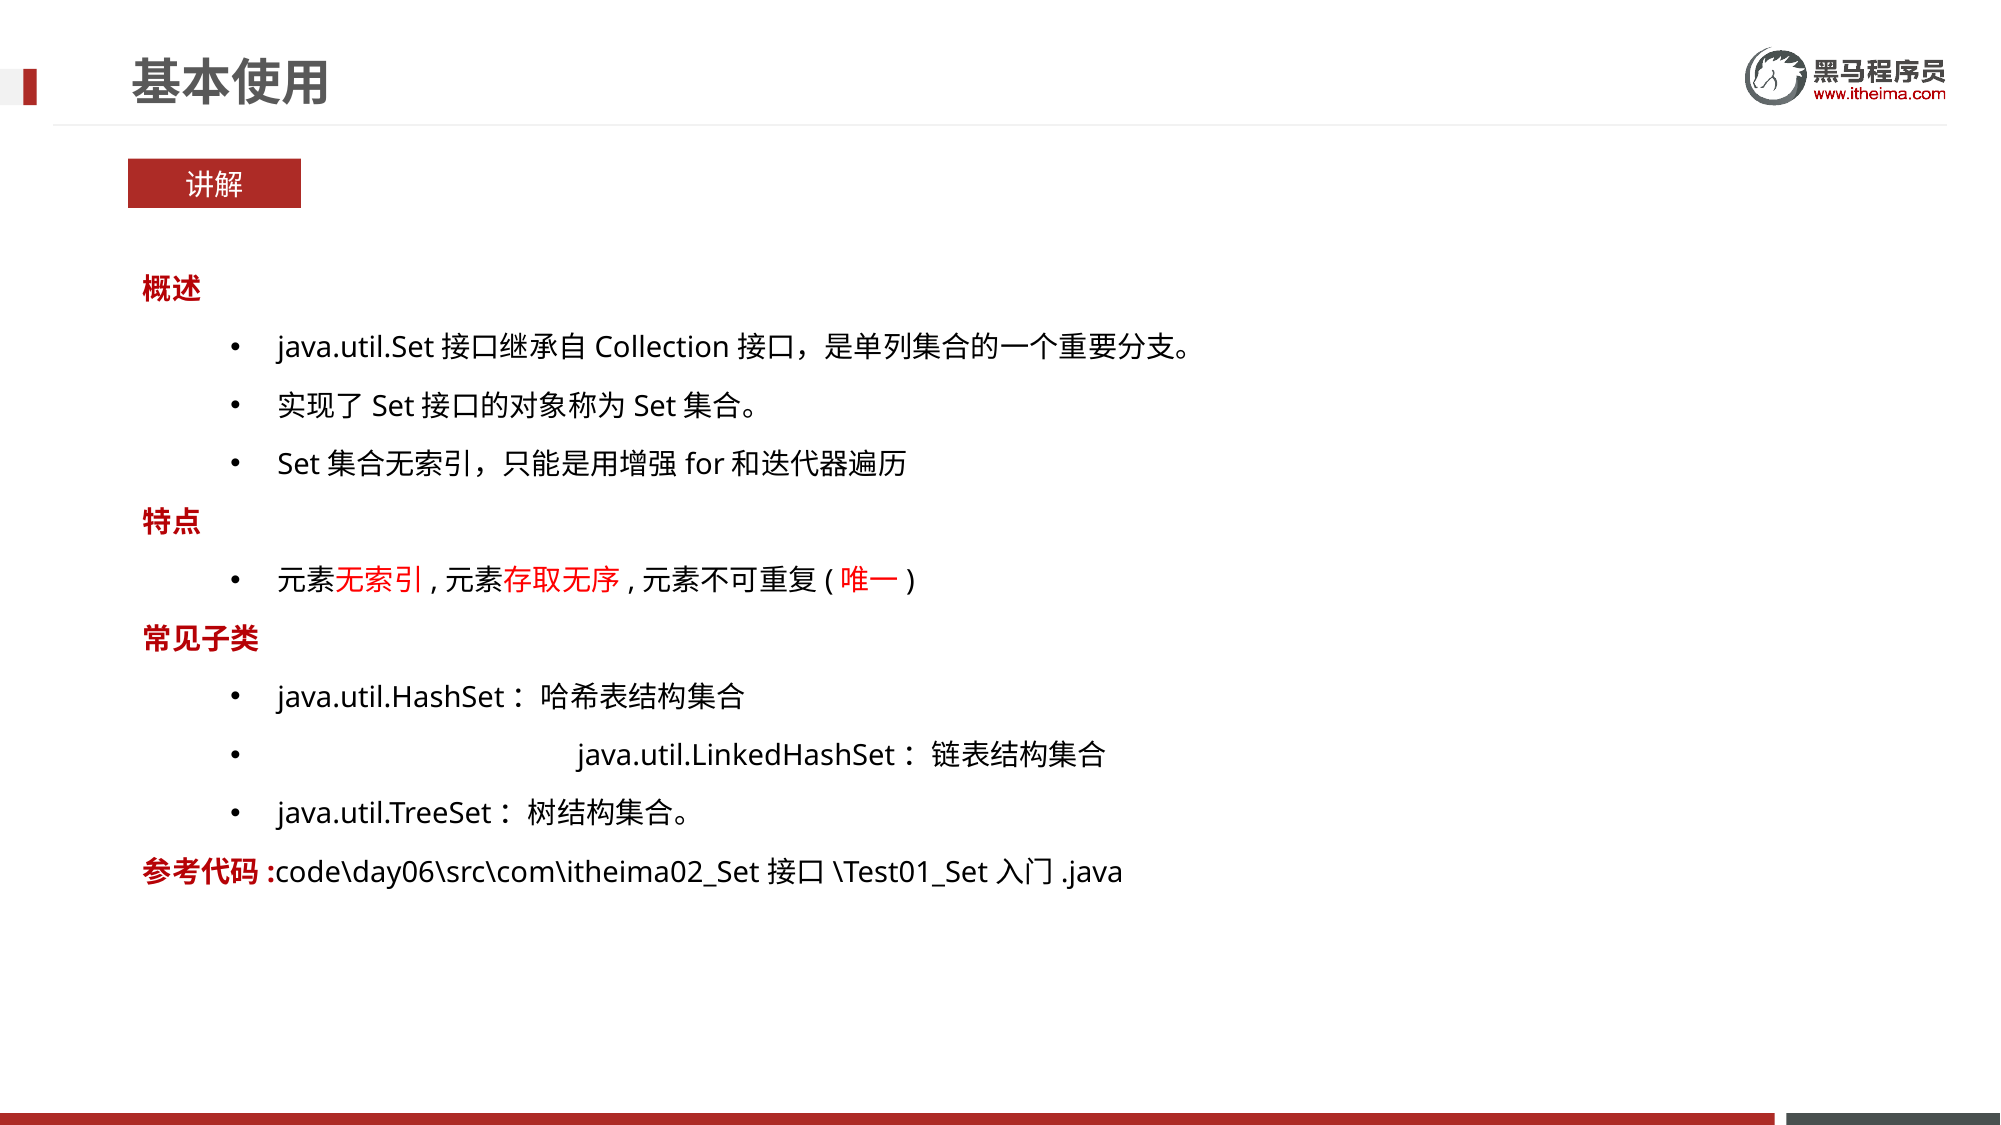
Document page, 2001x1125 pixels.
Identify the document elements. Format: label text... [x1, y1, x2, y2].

picture [1744, 46, 1946, 106]
text_box 概述 java.util.Set接口继承自Collection接口，是单列集合的一个重要分支。 实现了Set接口的对象称为Set集合。 Set集合无索引，只能是用增强for和迭代器遍历 特点 元素无索引,元素存取无序,元素不可重复(唯一) 常见子类 java.util.HashSet：哈希表结构集合 java.util.LinkedHashSet：链表结构集合 java.util.TreeSet：树结构集合。 参考代码:code\day06\src\com\itheima02_Set接口\Test01_Set入门.java [128, 245, 1900, 1087]
text_box 讲解 [126, 157, 303, 210]
title 基本使用 [116, 38, 1556, 124]
